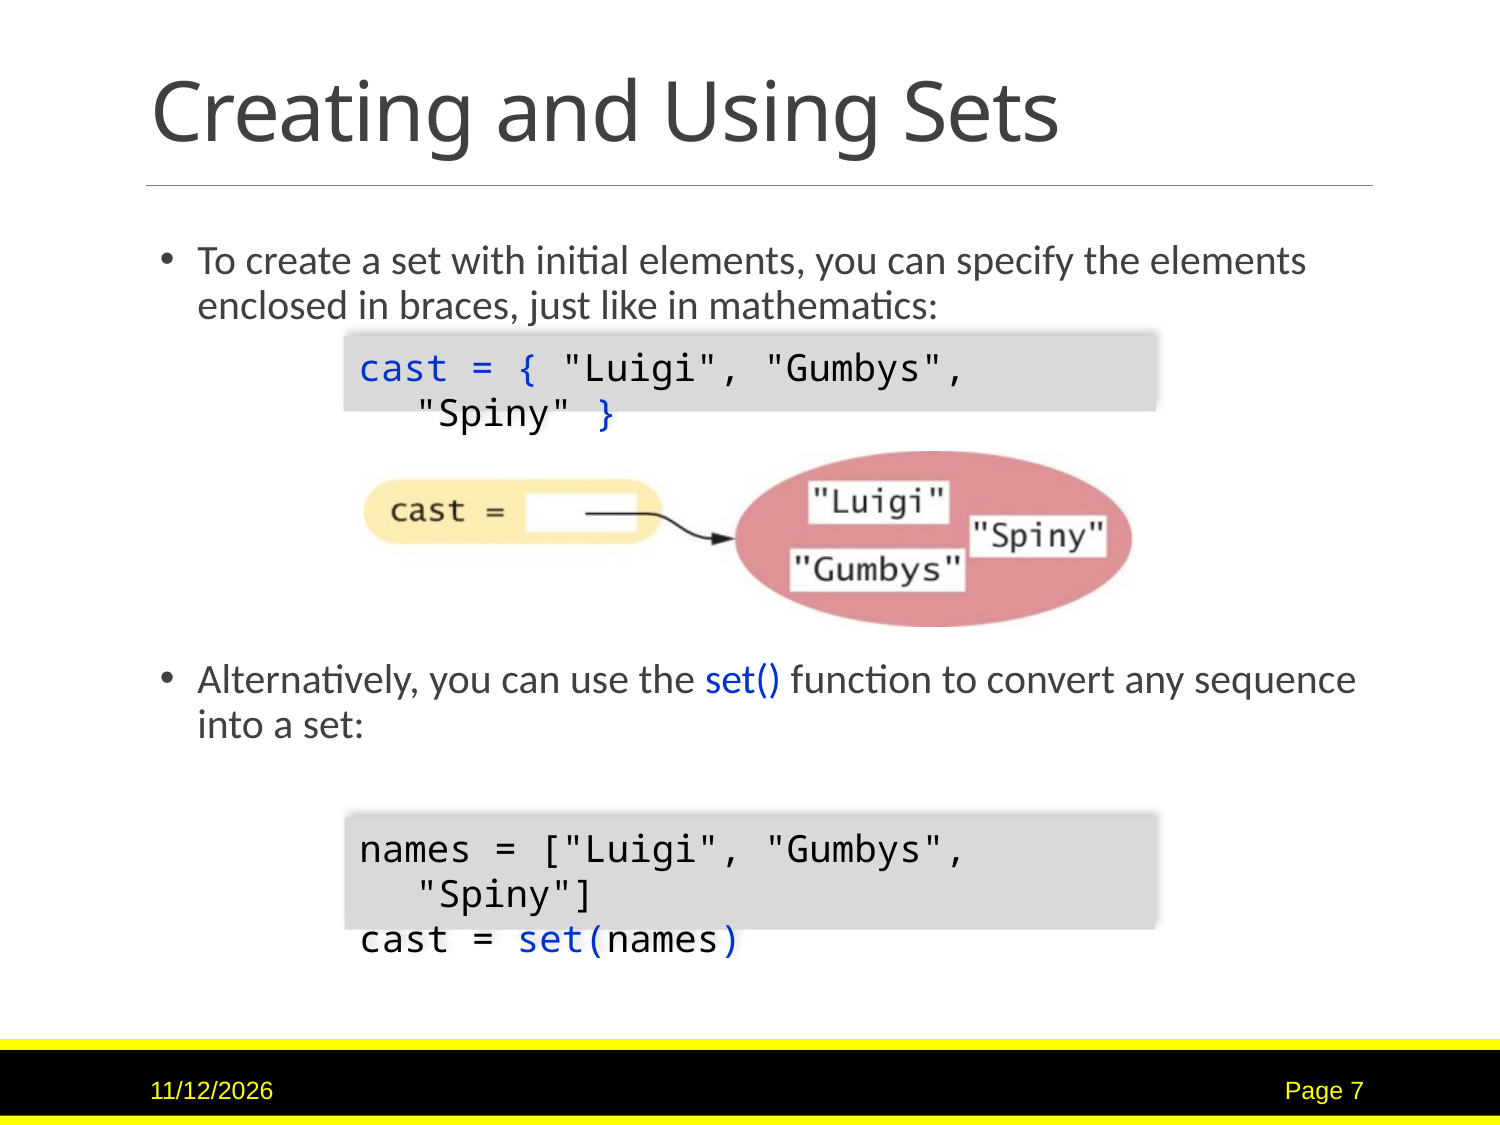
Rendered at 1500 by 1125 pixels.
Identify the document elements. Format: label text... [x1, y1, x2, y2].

list Alternatively, you can use the set() function to convert any sequence into a set: [159, 649, 1398, 778]
text_box To create a set with initial elements, you can specify the elements enclosed in braces, just like in mathematics: [159, 230, 1398, 452]
text_box names = ["Luigi", "Gumbys", "Spiny"] cast = set(names) [344, 817, 1156, 930]
picture [363, 450, 1137, 627]
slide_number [135, 1059, 440, 1120]
slide_number Page 7 [1218, 1059, 1380, 1120]
title Creating and Using Sets [135, 47, 1373, 167]
